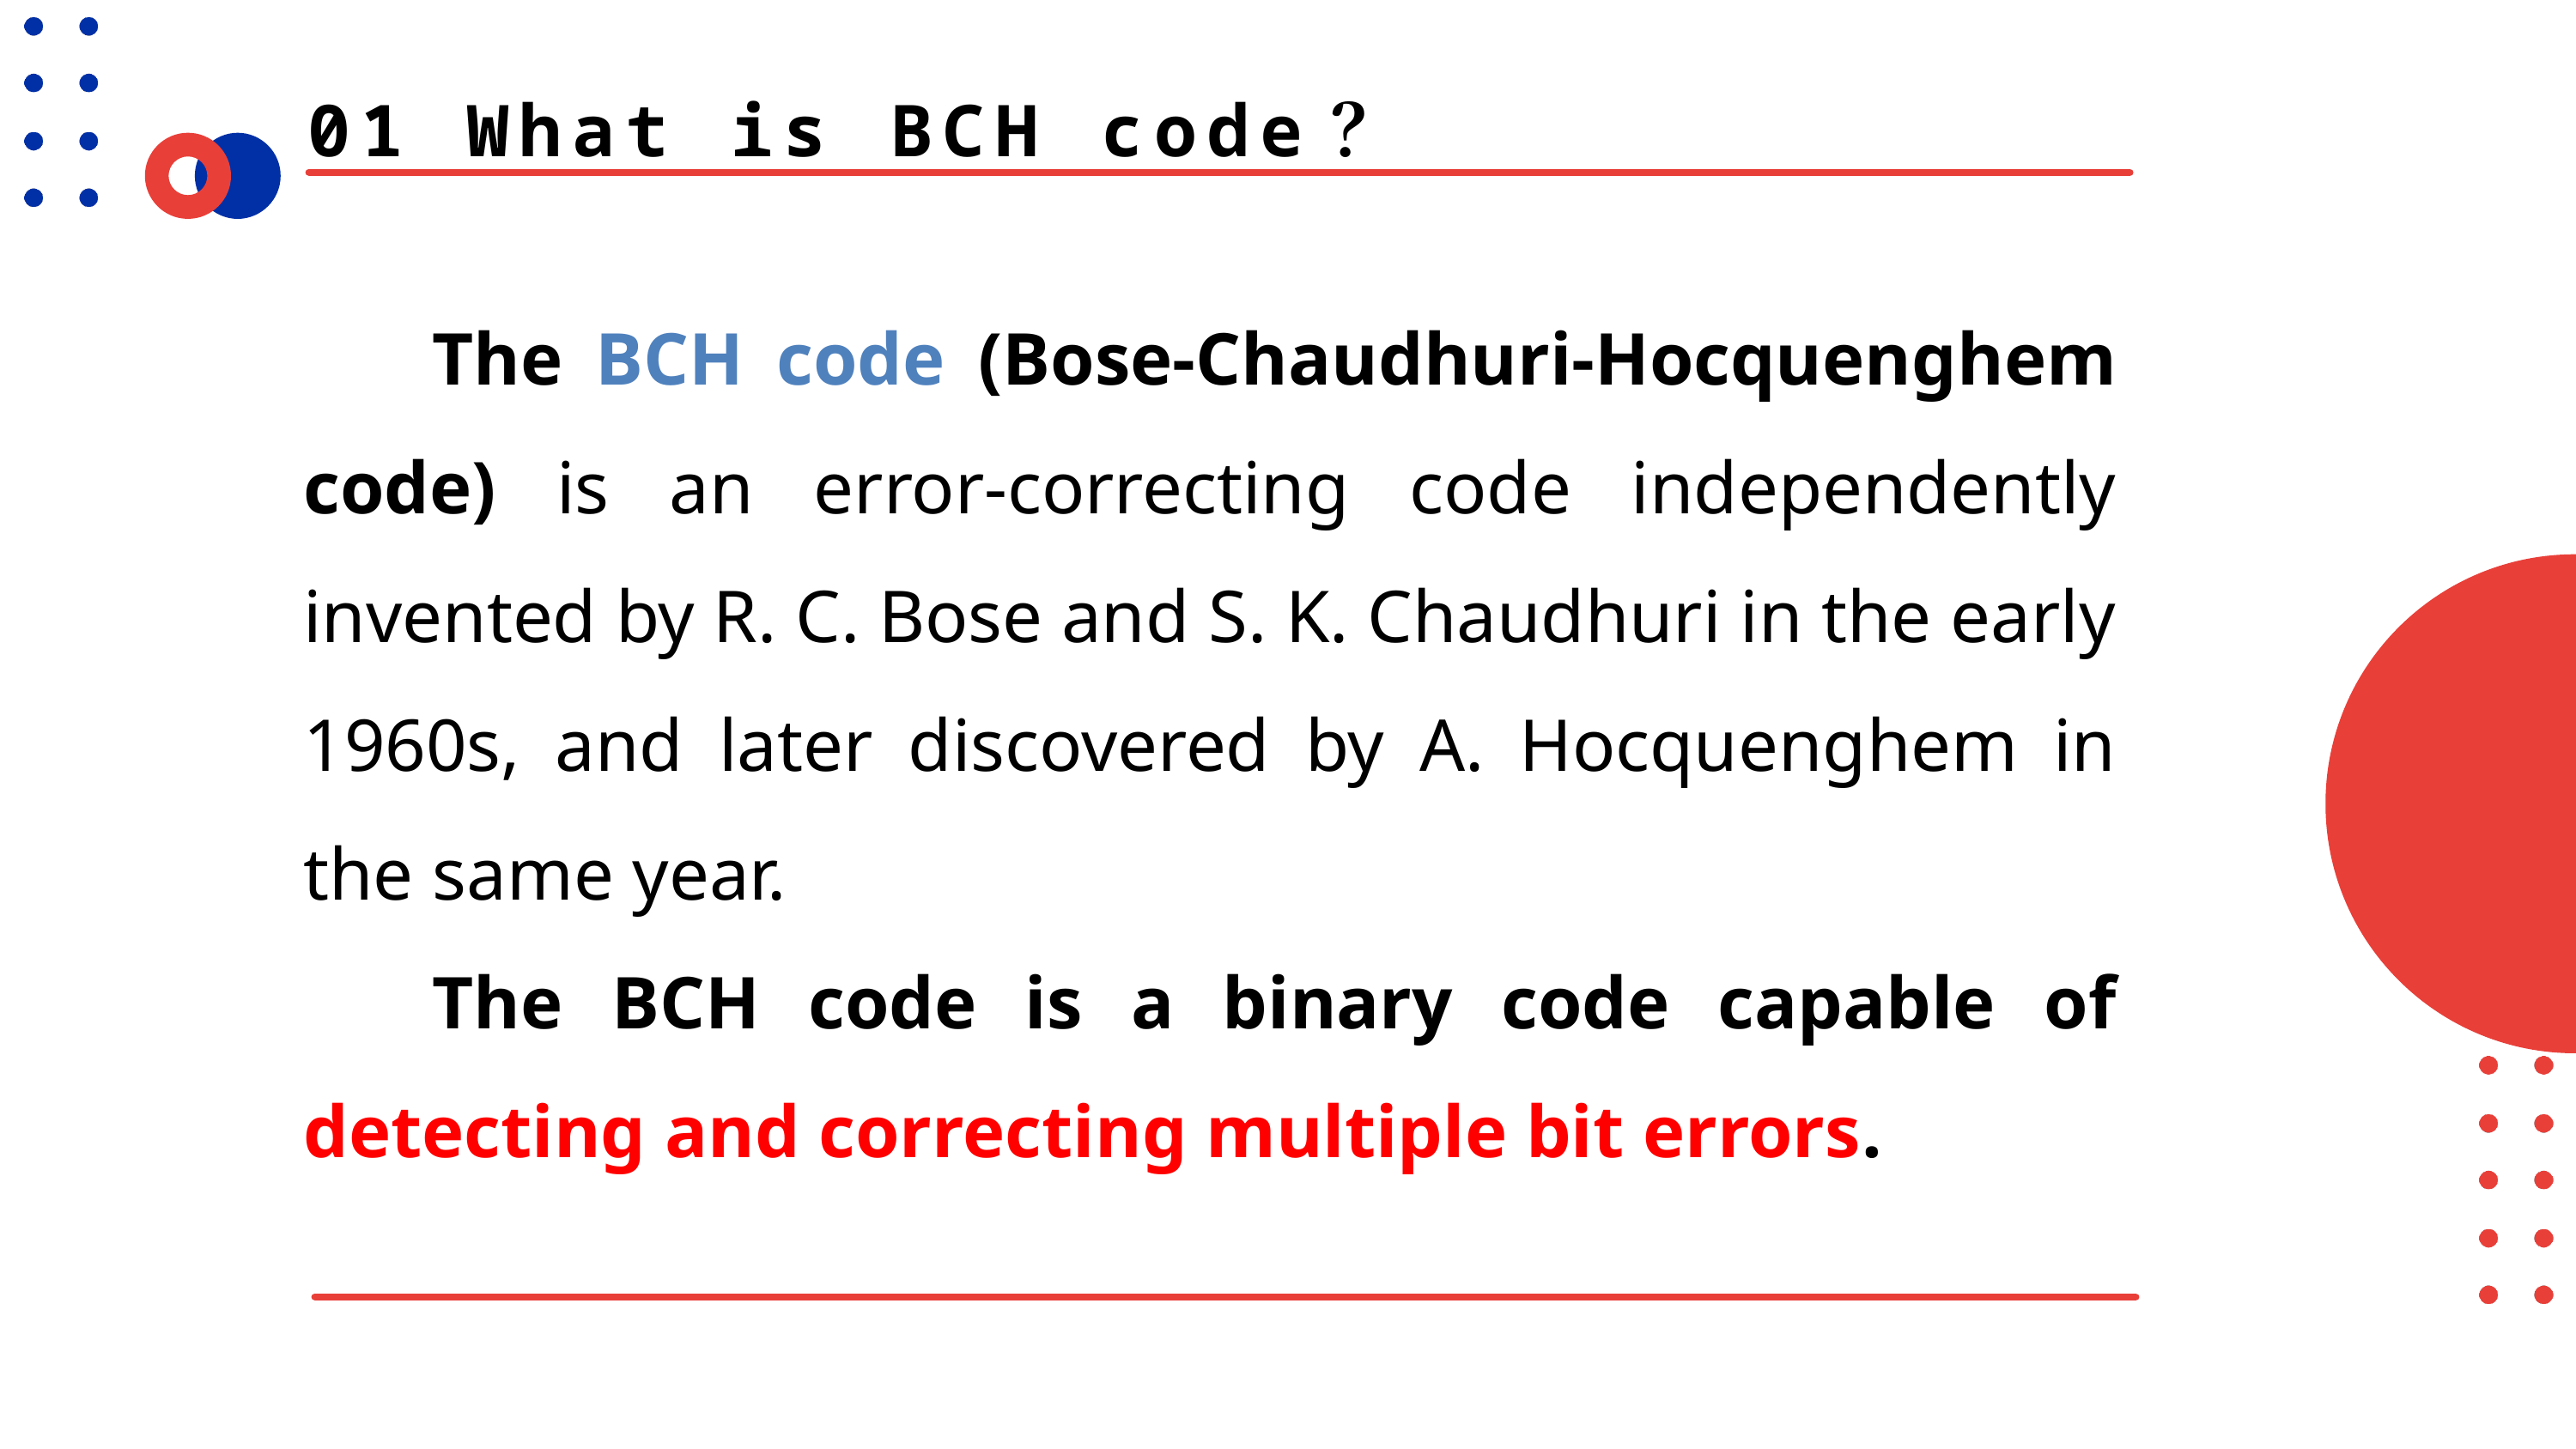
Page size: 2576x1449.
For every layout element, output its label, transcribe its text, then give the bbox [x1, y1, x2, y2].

picture [2479, 1054, 2576, 1304]
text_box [144, 132, 232, 220]
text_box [232, 132, 282, 220]
text_box 01 What is BCH code？ [307, 88, 1756, 254]
picture [0, 0, 98, 208]
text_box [2324, 554, 2576, 1054]
text_box The BCH code (Bose-Chaudhuri-Hocquenghem code) is an error-correcting code independently invented by R. C. Bose and S. K. Chaudhuri in the early 1960s, and later discovered by A. Hocquenghem in the same year. The BCH code is a binary code capable of detecting and correcting multiple bit errors. [290, 264, 2130, 1111]
